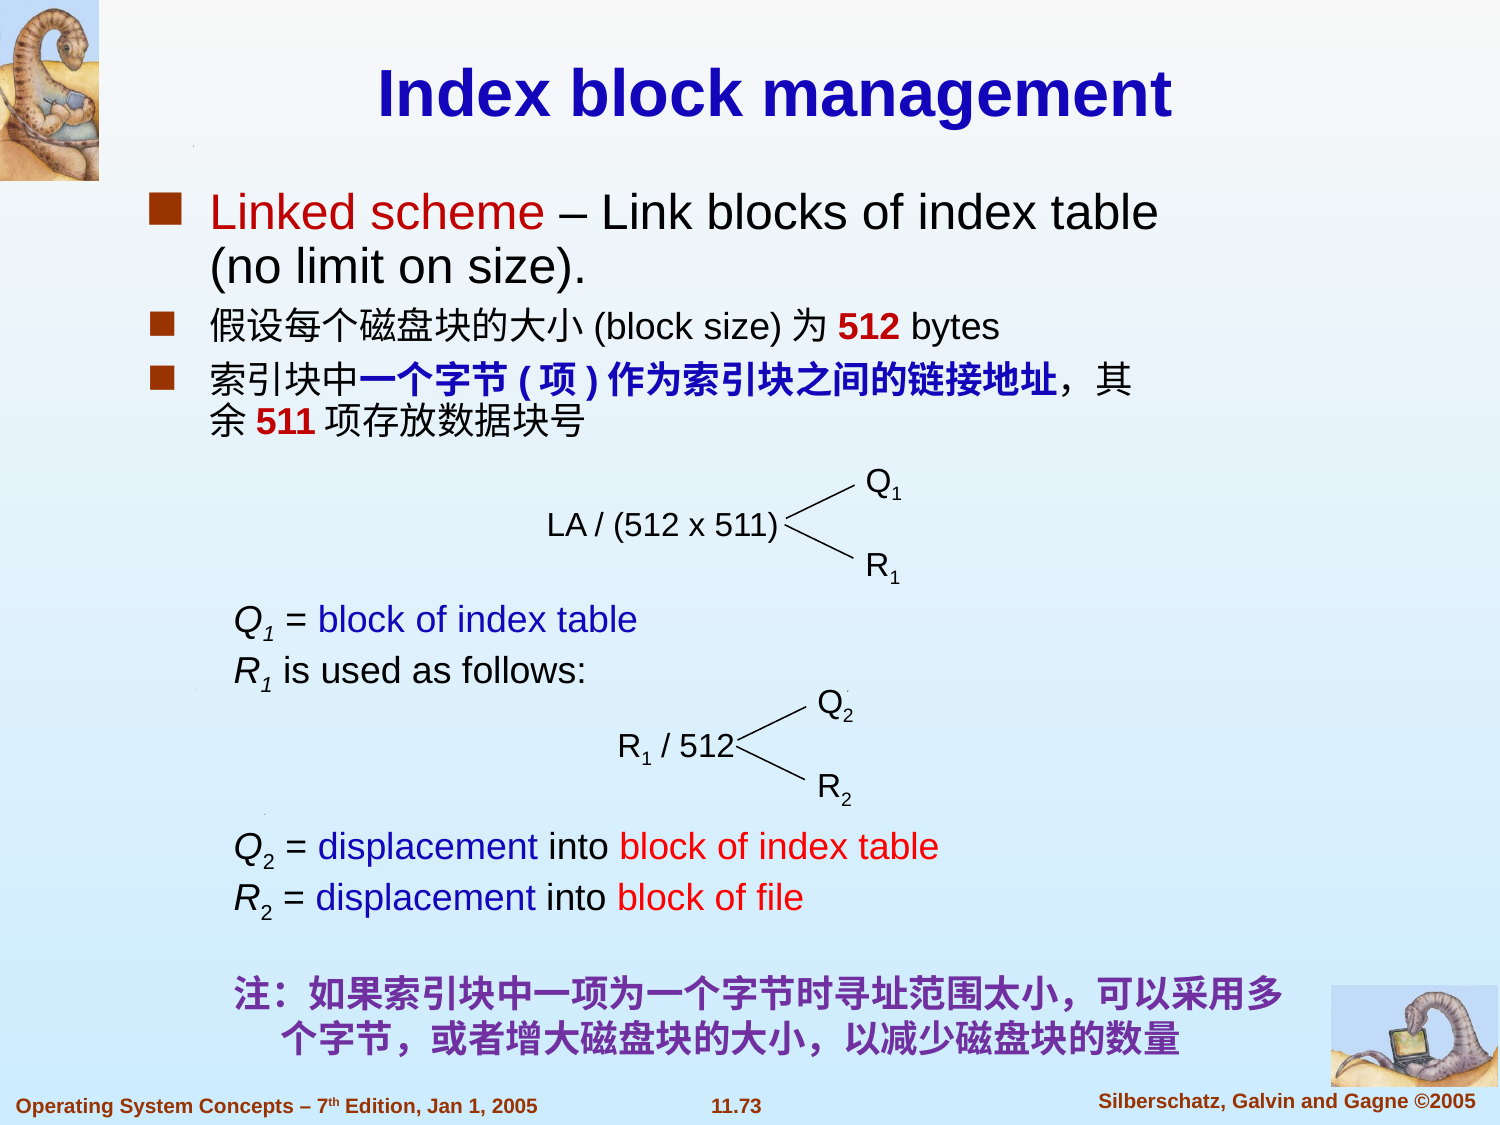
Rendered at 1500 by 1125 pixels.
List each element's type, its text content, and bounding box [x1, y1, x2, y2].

text_box Q2 [802, 673, 869, 734]
text_box Q1 = block of index table R1 is used as follows: [162, 587, 1316, 709]
text_box R1 / 512 [602, 716, 751, 777]
text_box R2 [802, 757, 867, 814]
text_box Q1 [850, 451, 918, 512]
list Linked scheme – Link blocks of index table (no limit on size). 假设每个磁盘块的大小(block size)为512 bytes 索引块中一个字节(项)作为索引块之间的链接地址，其余511项存放数据块号 [138, 179, 1184, 454]
title Index block management [112, 37, 1438, 138]
text_box Q2 = displacement into block of index table R2 = displacement into block of file 注：如果索引块中一项为一个字节时寻址范围太小，可以采用多个字节，或者增大磁盘块的大小，以减少磁盘块的数量 [162, 814, 1316, 1059]
picture [0, 0, 99, 181]
picture [1331, 985, 1498, 1087]
text_box LA / (512 x 511) [531, 495, 794, 551]
text_box R1 [850, 535, 916, 587]
